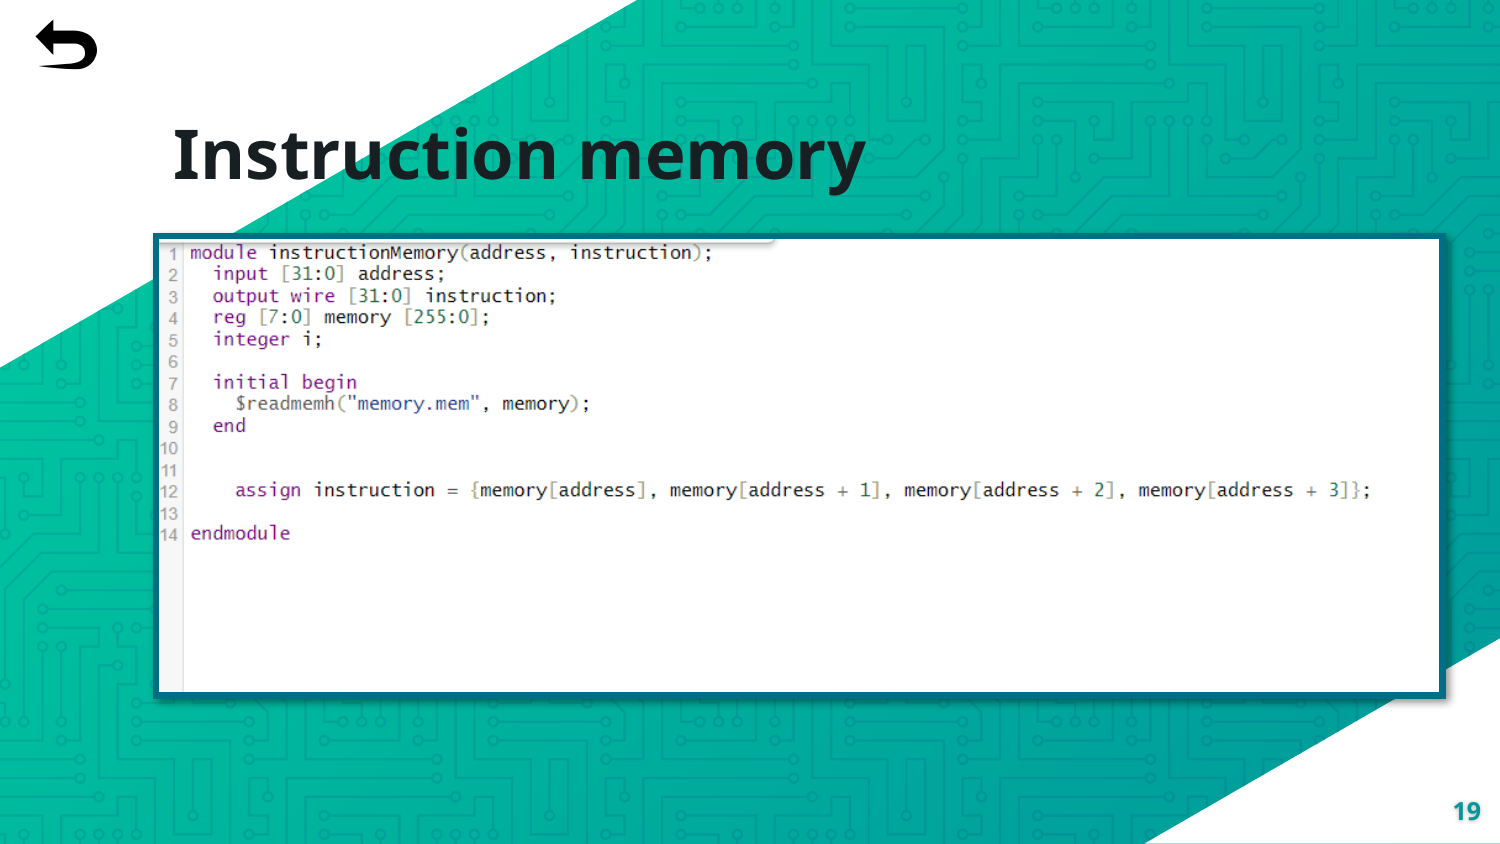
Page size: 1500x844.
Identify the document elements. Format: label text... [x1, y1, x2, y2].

picture [31, 9, 102, 80]
picture [158, 238, 1440, 693]
text_box Instruction memory [158, 95, 924, 209]
slide_number 19 [1391, 779, 1482, 844]
